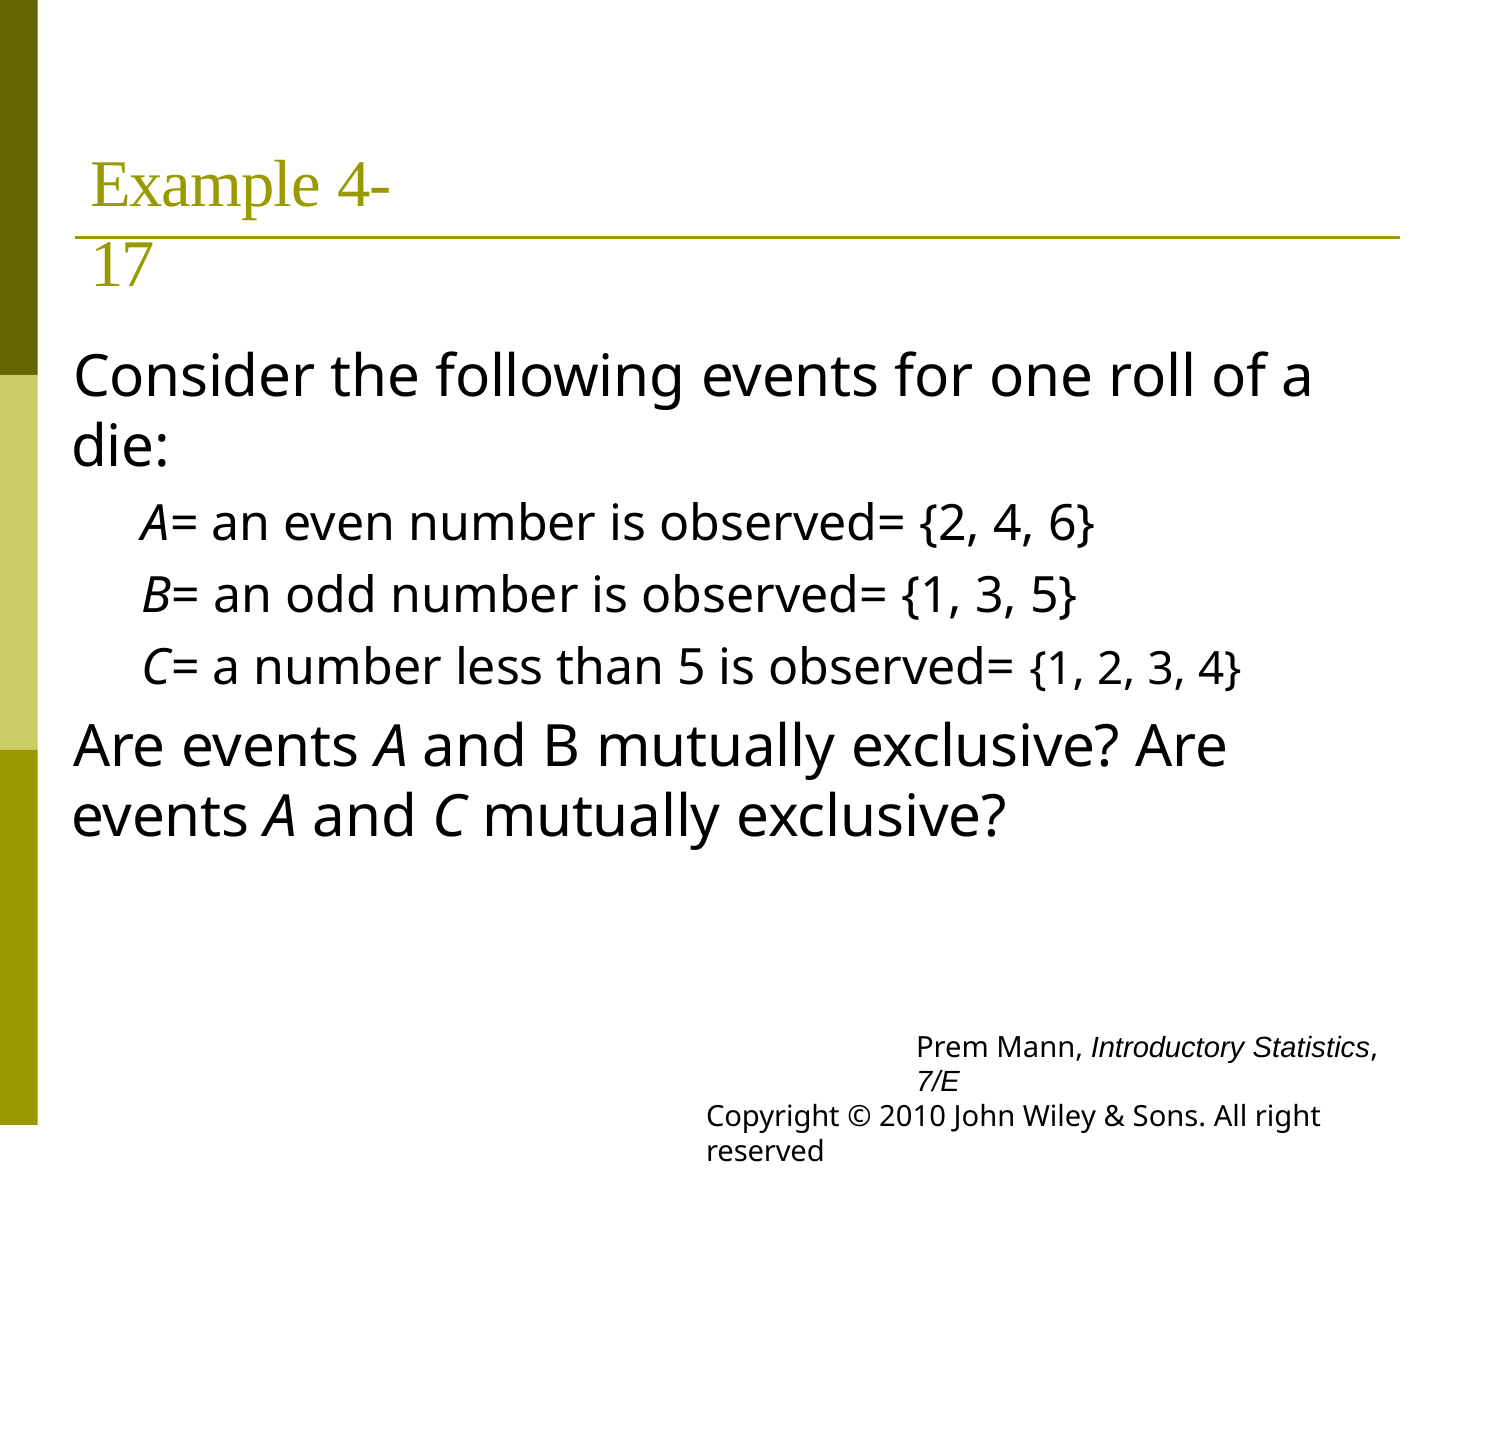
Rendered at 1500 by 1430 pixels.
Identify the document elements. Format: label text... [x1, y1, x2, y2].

footer Prem Mann, Introductory Statistics, 7/E Copyright © 2010 John Wiley & Sons. All right reserved [703, 1028, 1423, 1430]
title Example 4-17 [87, 137, 454, 336]
text_box Consider the following events for one roll of a die: A= an even number is observed= {2, 4, 6} B= an odd number is observed= {1, 3, 5} C= a number less than 5 is observed= {1, 2, 3, 4} Are events A and B mutually exclusive? Are events A and C mutually exclusive? [69, 336, 1415, 849]
